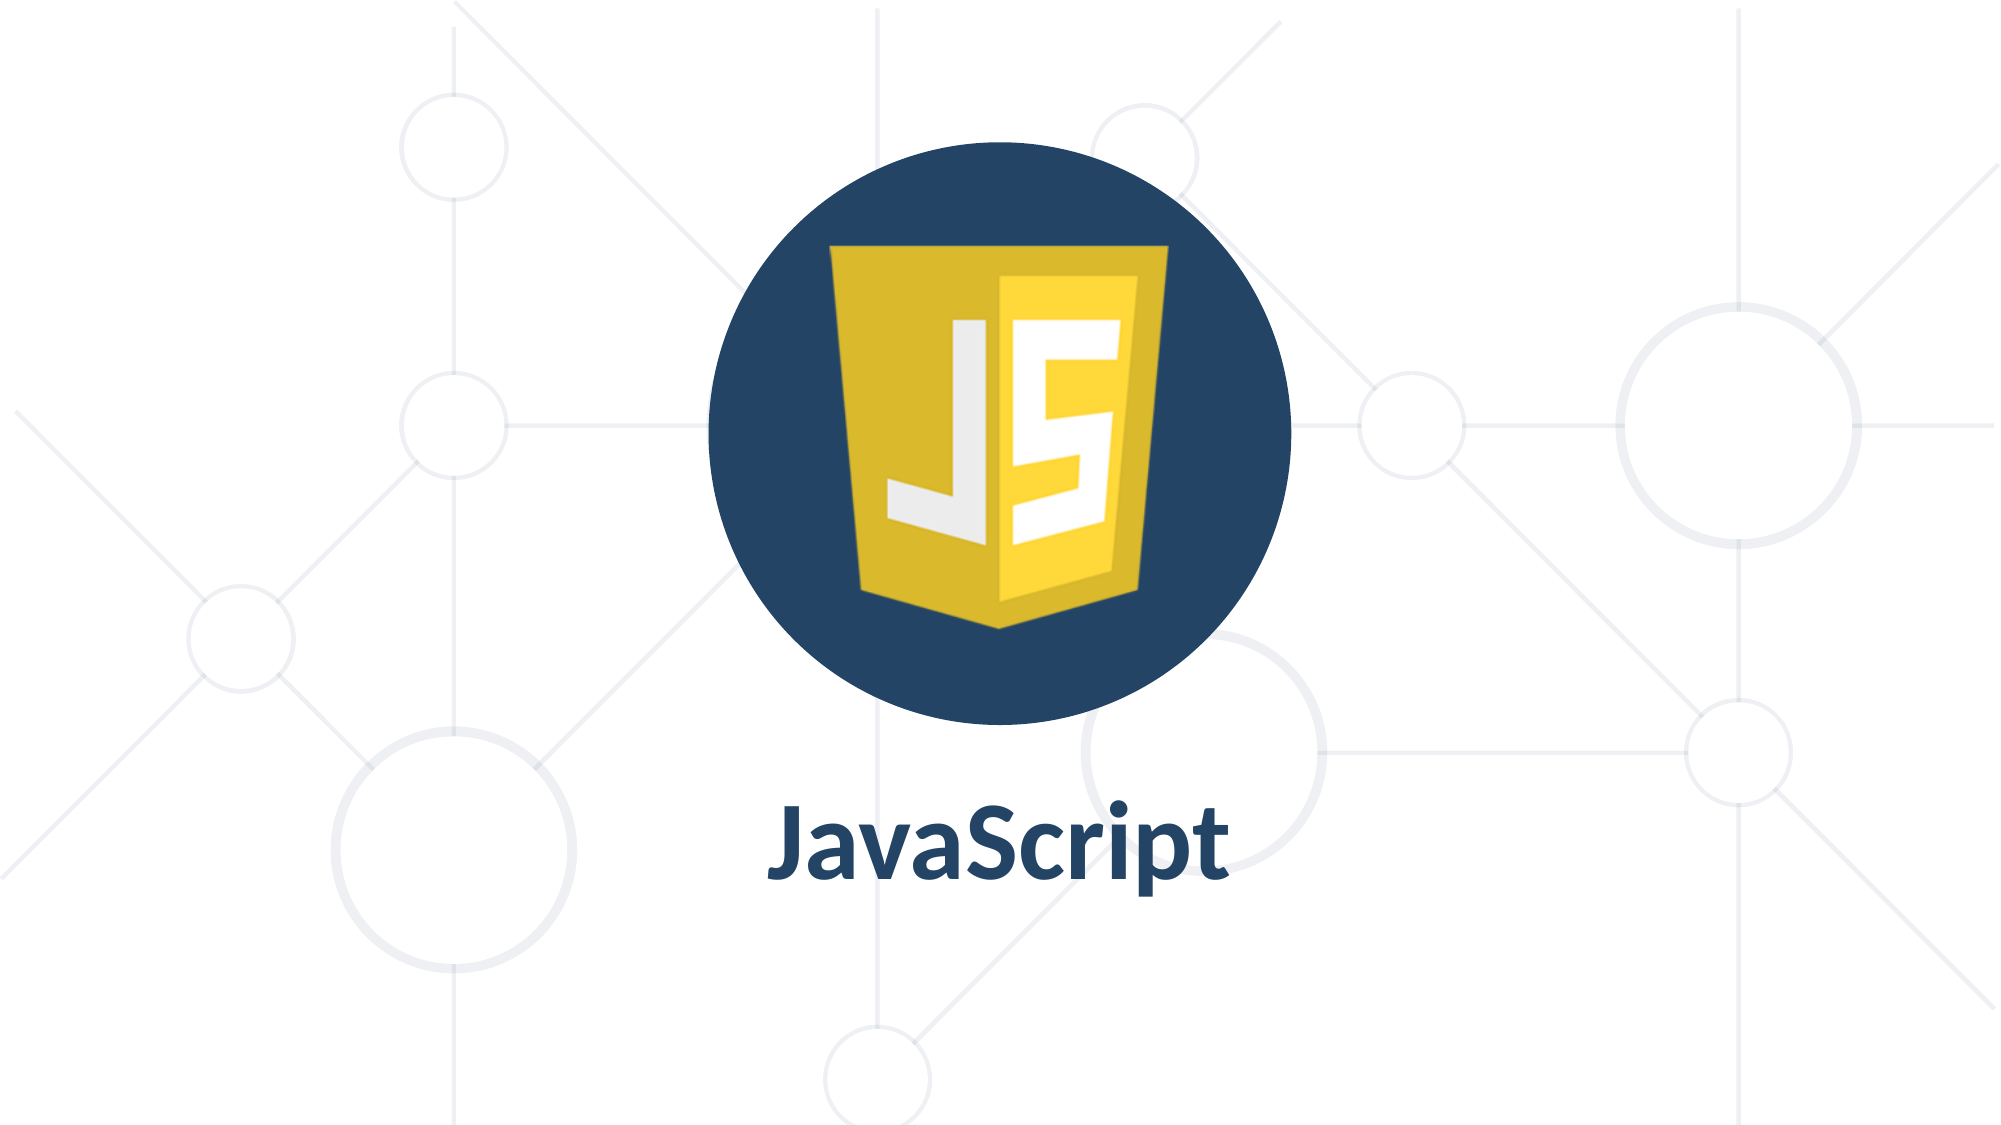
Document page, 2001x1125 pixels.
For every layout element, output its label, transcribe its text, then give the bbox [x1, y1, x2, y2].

title JavaScript [100, 771, 1900, 898]
picture [620, 224, 1380, 652]
